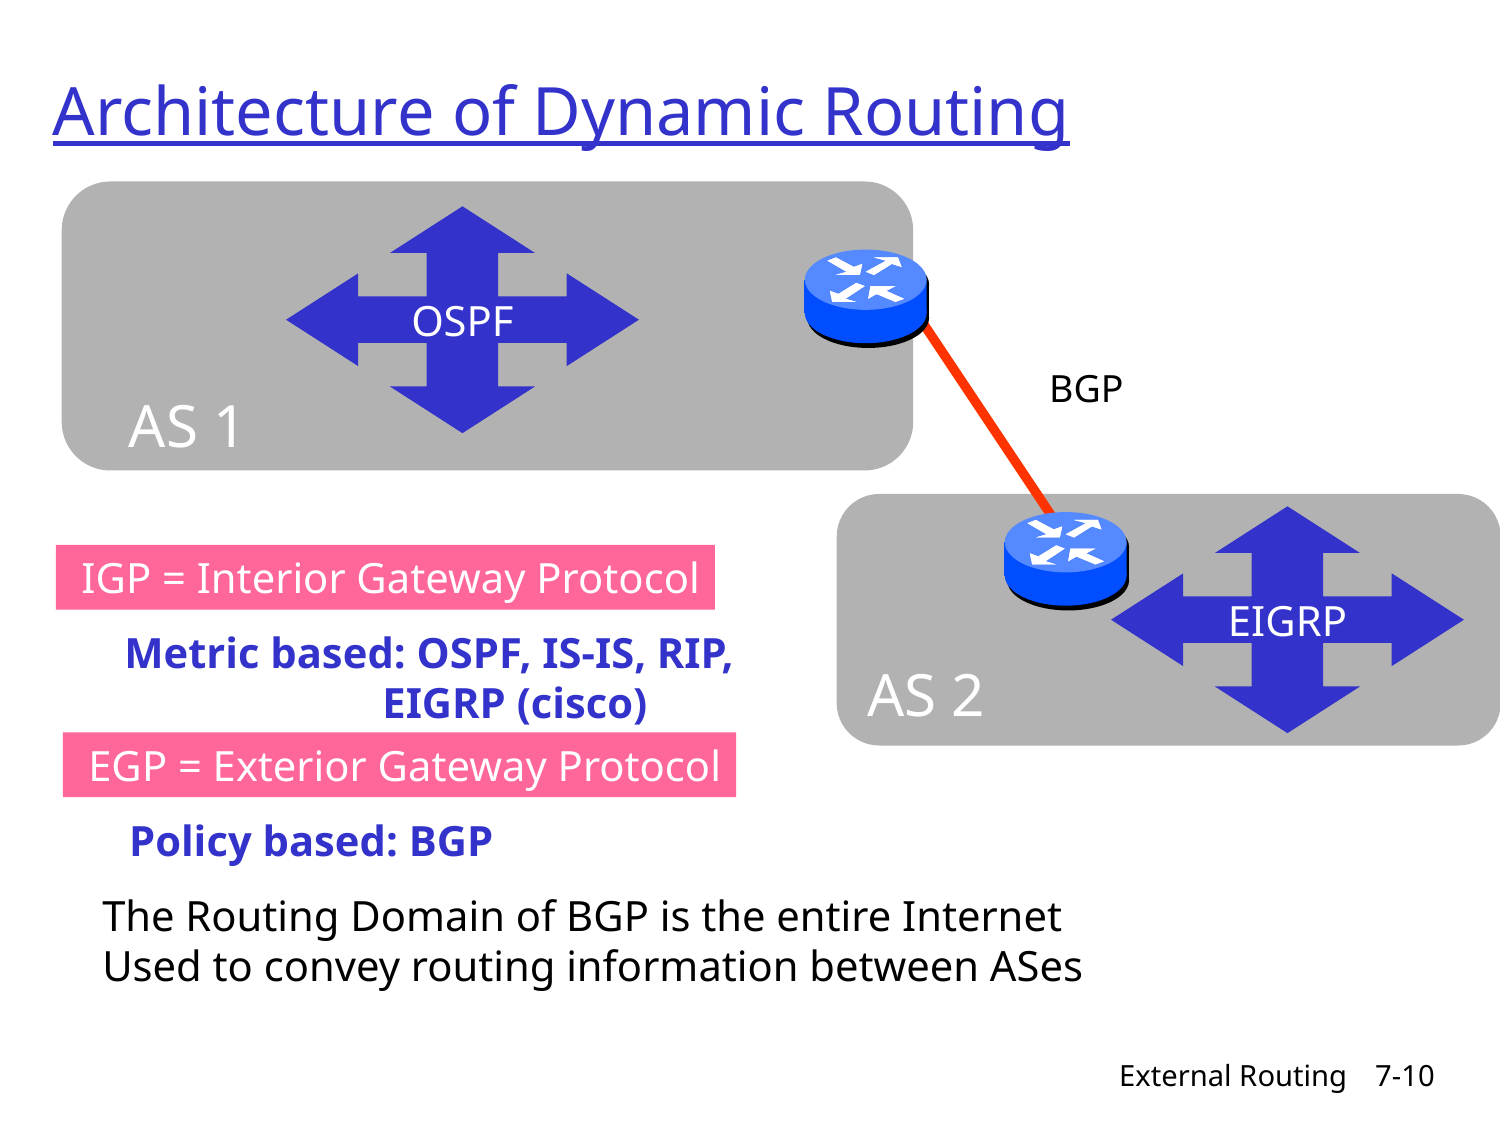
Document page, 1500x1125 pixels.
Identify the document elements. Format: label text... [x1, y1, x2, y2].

text_box [62, 182, 913, 470]
picture [999, 507, 1140, 624]
text_box [837, 494, 1500, 745]
picture [799, 244, 940, 362]
text_box EGP = Exterior Gateway Protocol [62, 732, 737, 798]
text_box OSPF [287, 207, 638, 433]
slide_number 7-10 [1338, 1049, 1451, 1125]
text_box BGP [1024, 357, 1139, 417]
text_box EIGRP [1131, 507, 1463, 733]
footer External Routing [887, 1049, 1338, 1125]
text_box Metric based: OSPF, IS-IS, RIP, EIGRP (cisco) [77, 619, 760, 735]
text_box AS 2 [852, 650, 1001, 735]
text_box The Routing Domain of BGP is the entire Internet Used to convey routing information between ASes [87, 882, 1099, 997]
text_box AS 1 [114, 382, 262, 467]
title Architecture of Dynamic Routing [37, 37, 1401, 181]
text_box Policy based: BGP [114, 807, 520, 873]
text_box IGP = Interior Gateway Protocol [55, 544, 715, 610]
